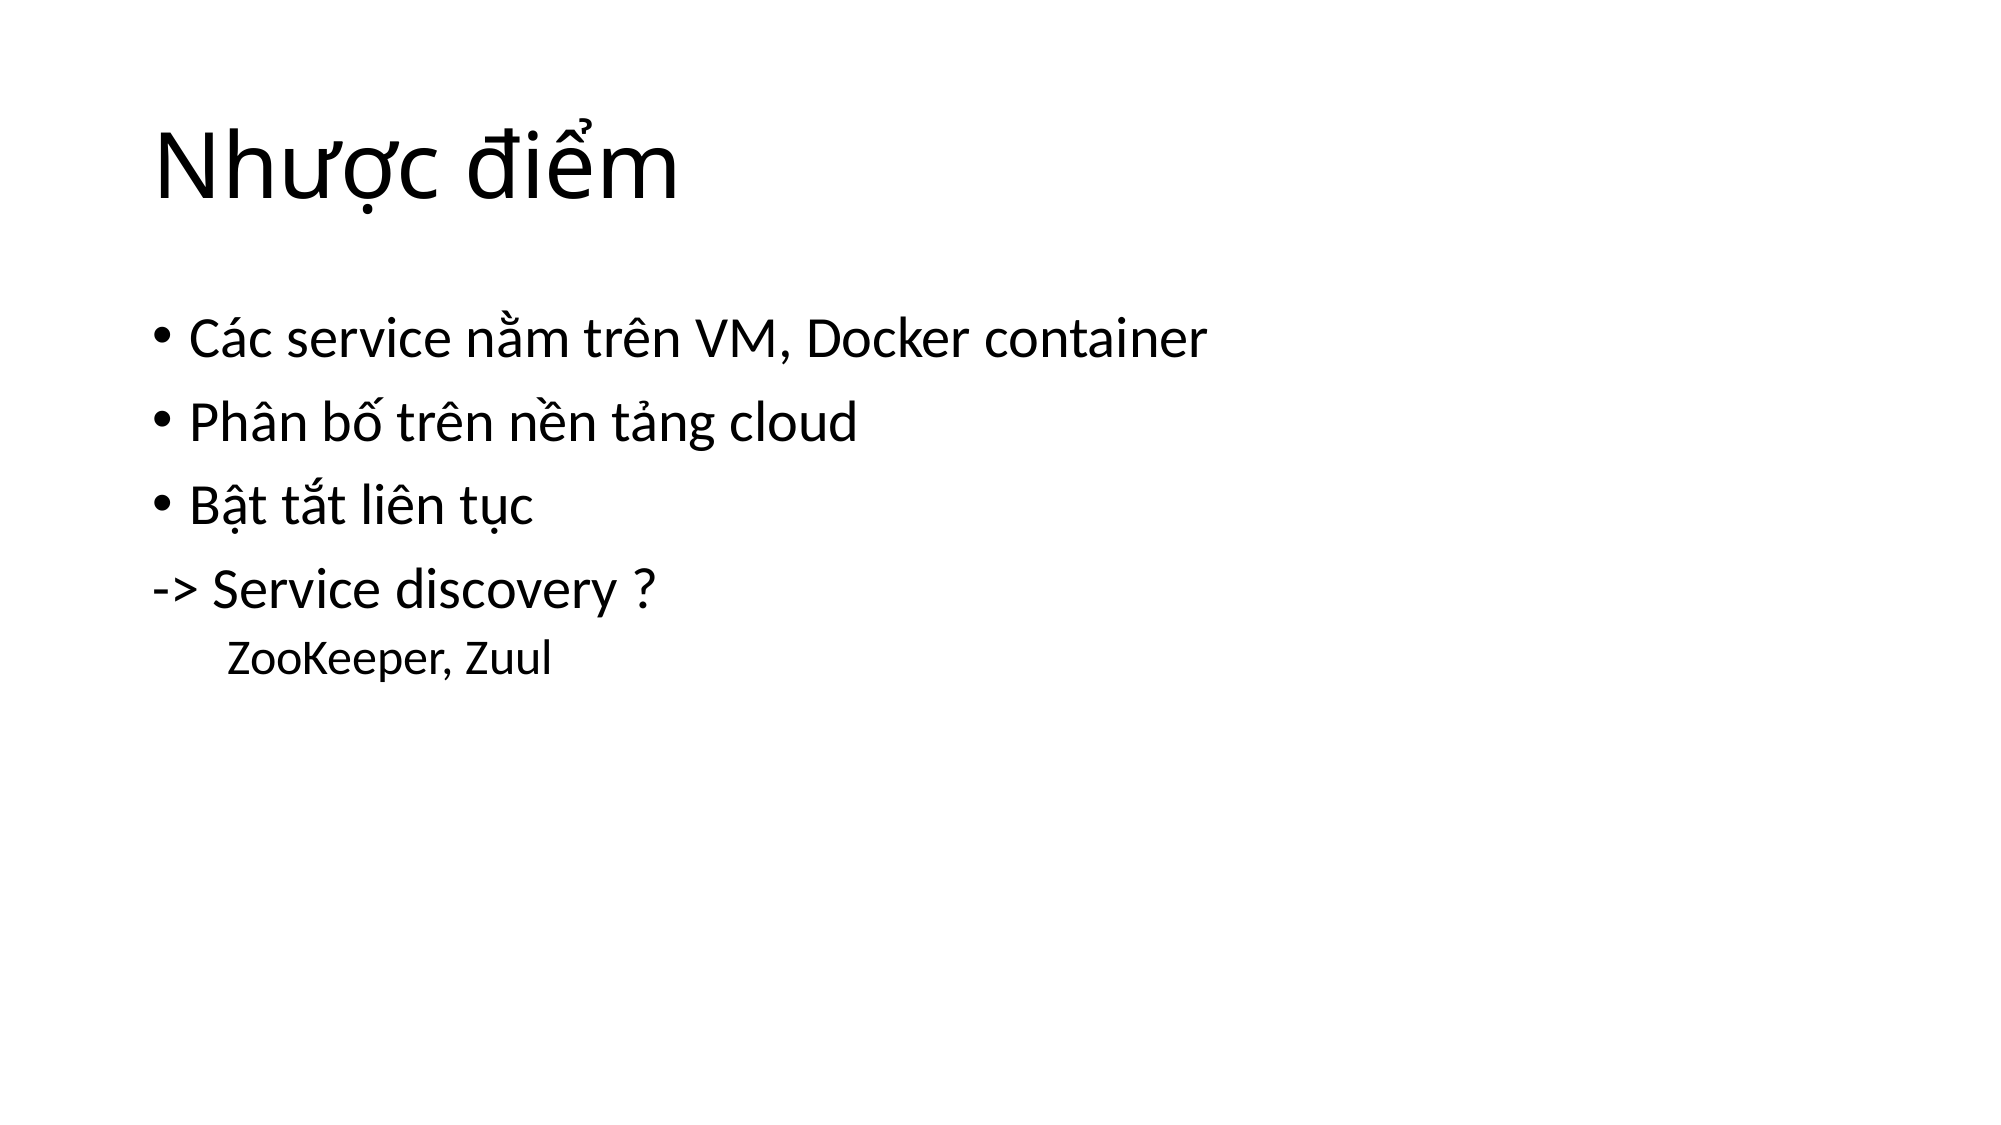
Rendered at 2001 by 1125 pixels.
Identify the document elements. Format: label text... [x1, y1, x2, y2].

list Các service nằm trên VM, Docker container Phân bố trên nền tảng cloud Bật tắt liên tục -> Service discovery ? ZooKeeper, Zuul [137, 299, 1863, 1014]
title Nhược điểm [137, 59, 1863, 278]
